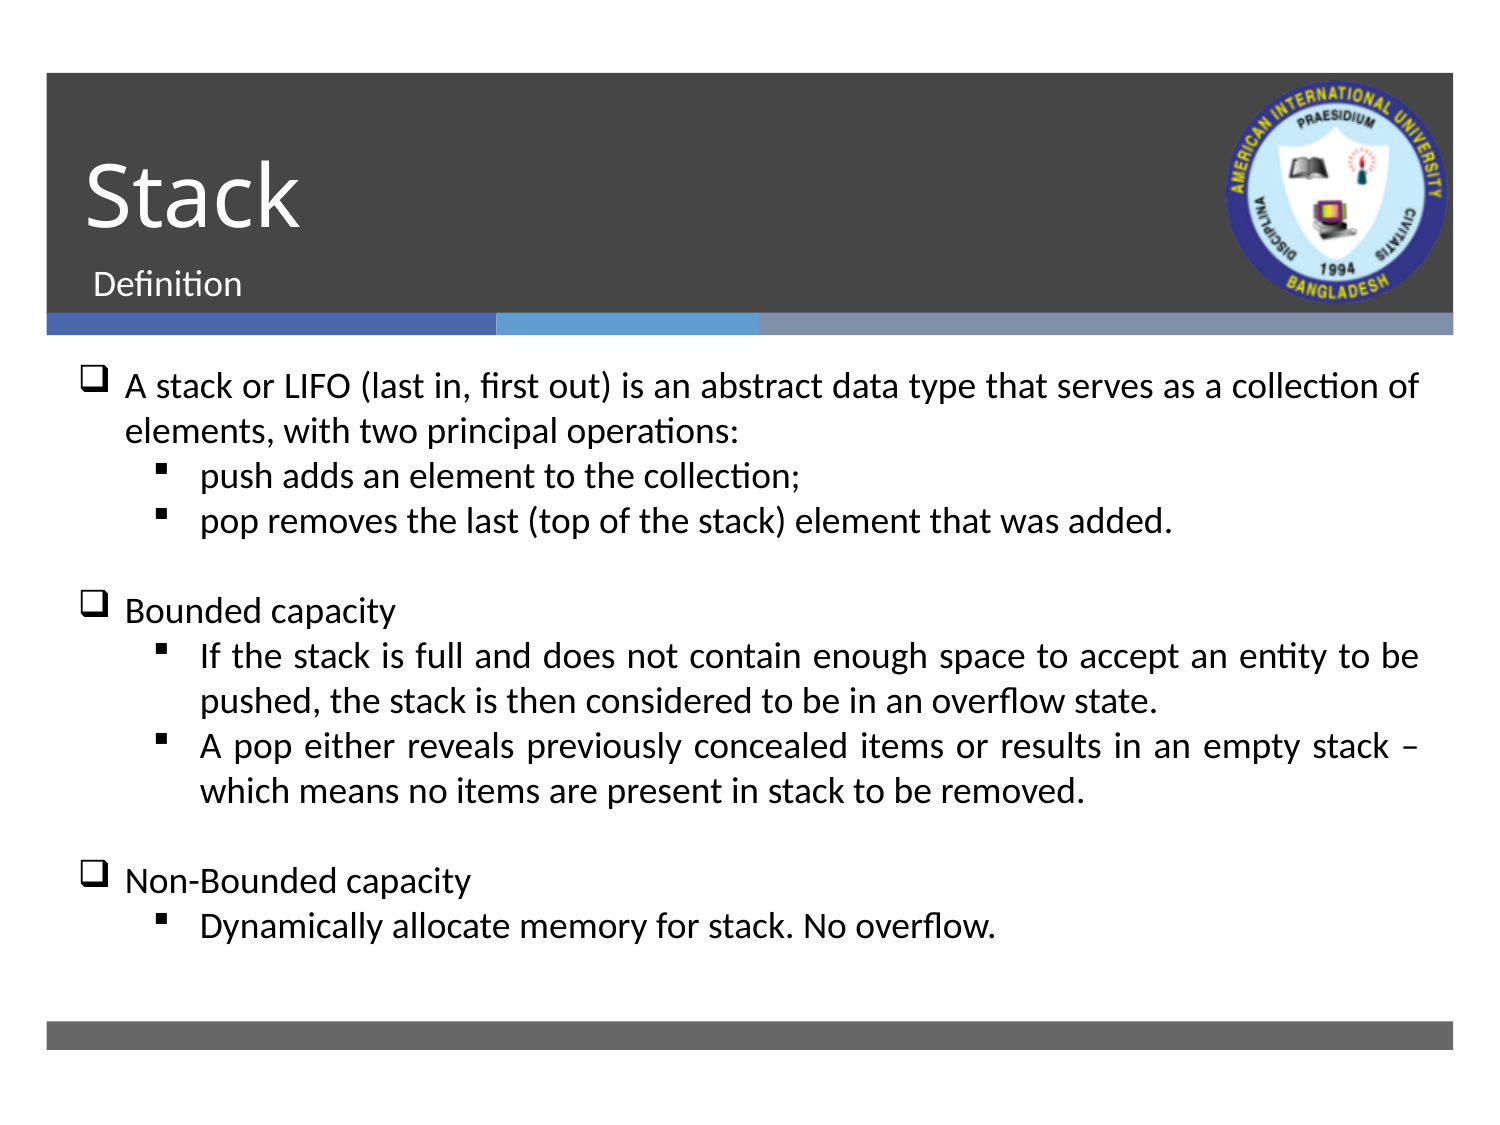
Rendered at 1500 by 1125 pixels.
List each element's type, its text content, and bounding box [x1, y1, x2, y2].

text_box A stack or LIFO (last in, first out) is an abstract data type that serves as a collection of elements, with two principal operations: push adds an element to the collection; pop removes the last (top of the stack) element that was added. Bounded capacity If the stack is full and does not contain enough space to accept an entity to be pushed, the stack is then considered to be in an overflow state. A pop either reveals previously concealed items or results in an empty stack – which means no items are present in stack to be removed. Non-Bounded capacity Dynamically allocate memory for stack. No overflow. [63, 353, 1436, 954]
subtitle Definition [78, 251, 927, 331]
title Stack [69, 73, 1351, 253]
picture [1220, 75, 1454, 310]
